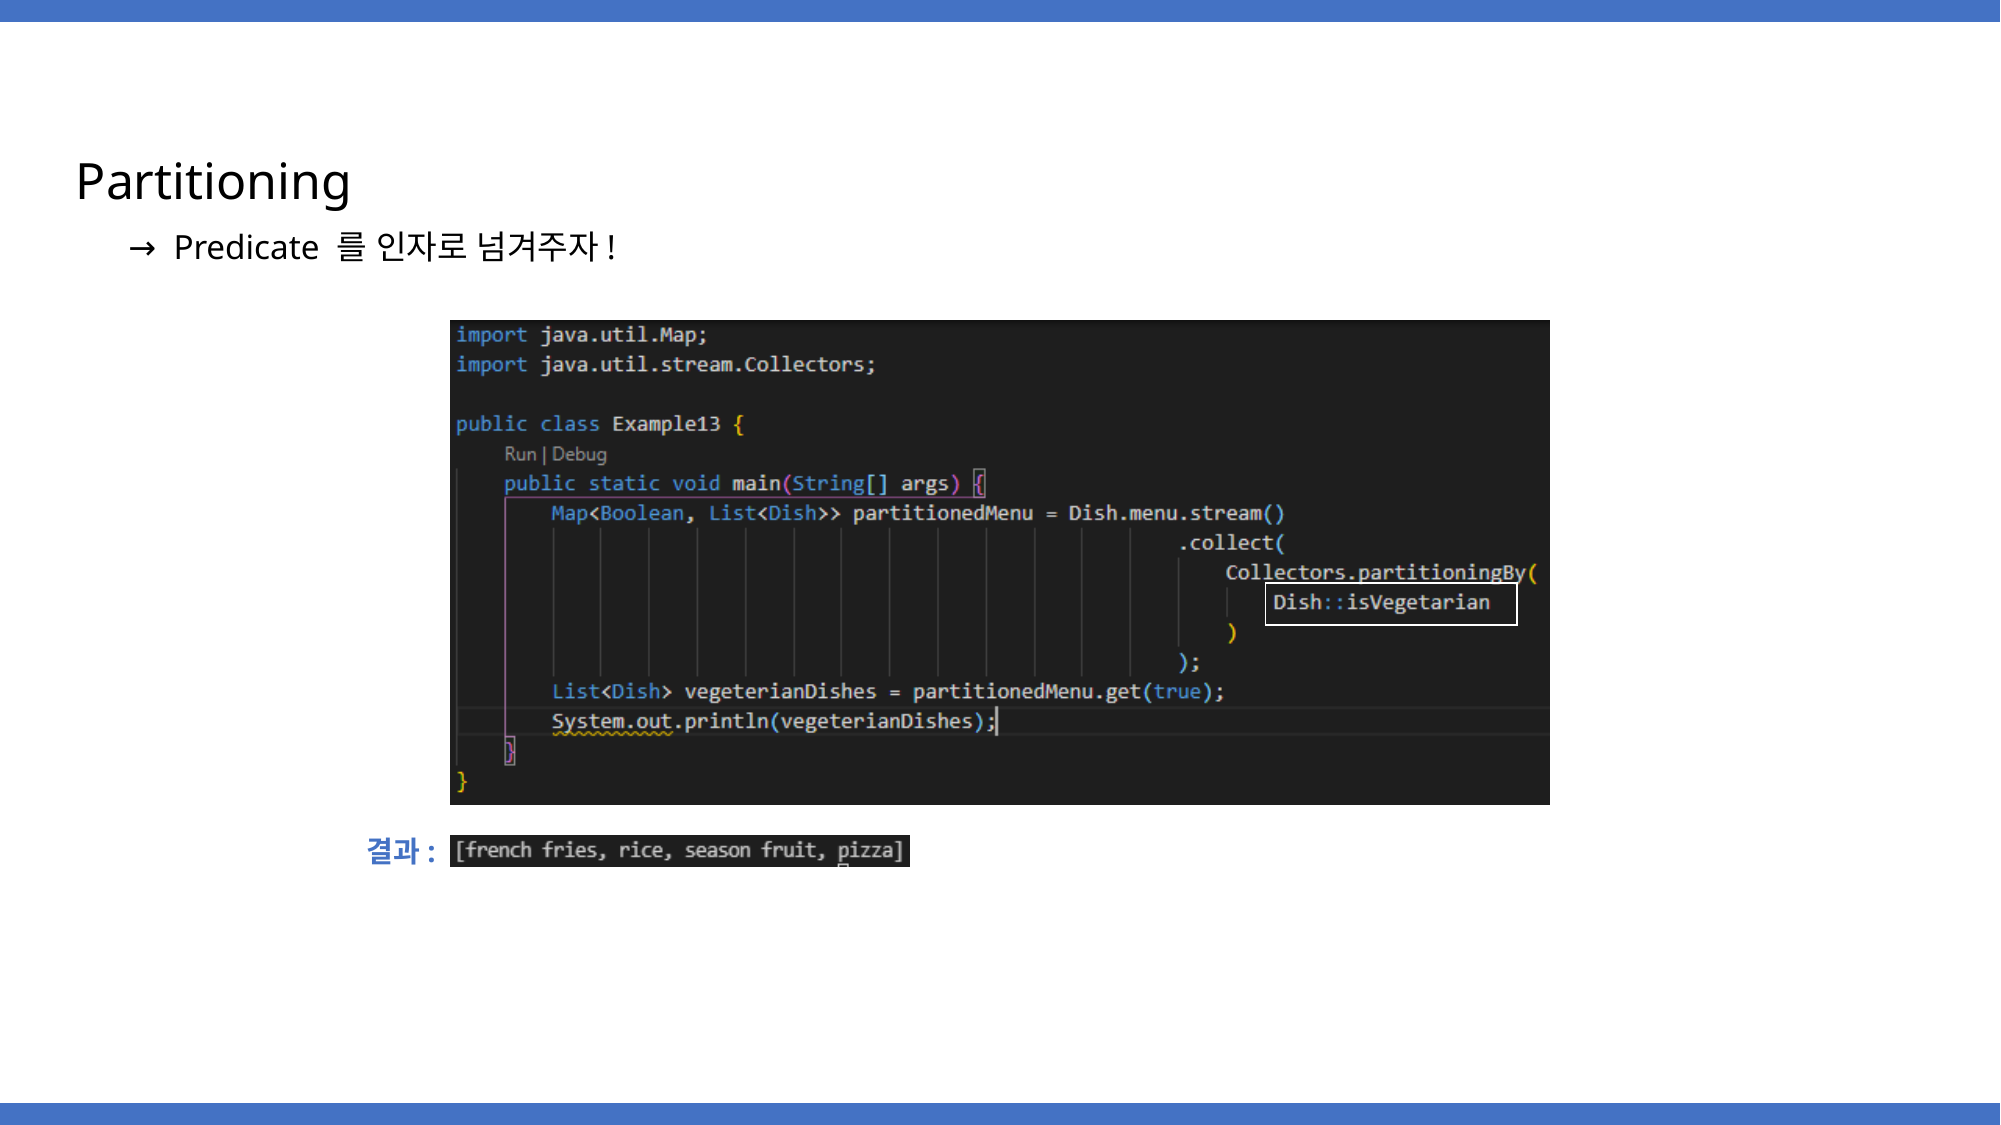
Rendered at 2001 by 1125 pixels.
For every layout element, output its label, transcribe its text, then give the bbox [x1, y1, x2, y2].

text_box 결과: [351, 825, 450, 876]
text_box Partitioning [61, 141, 1222, 217]
text_box → Predicate 를 인자로 넘겨주자! [113, 218, 1116, 274]
text_box [0, 0, 2000, 22]
picture [449, 835, 910, 867]
text_box [0, 1103, 2000, 1125]
picture [449, 320, 1550, 805]
